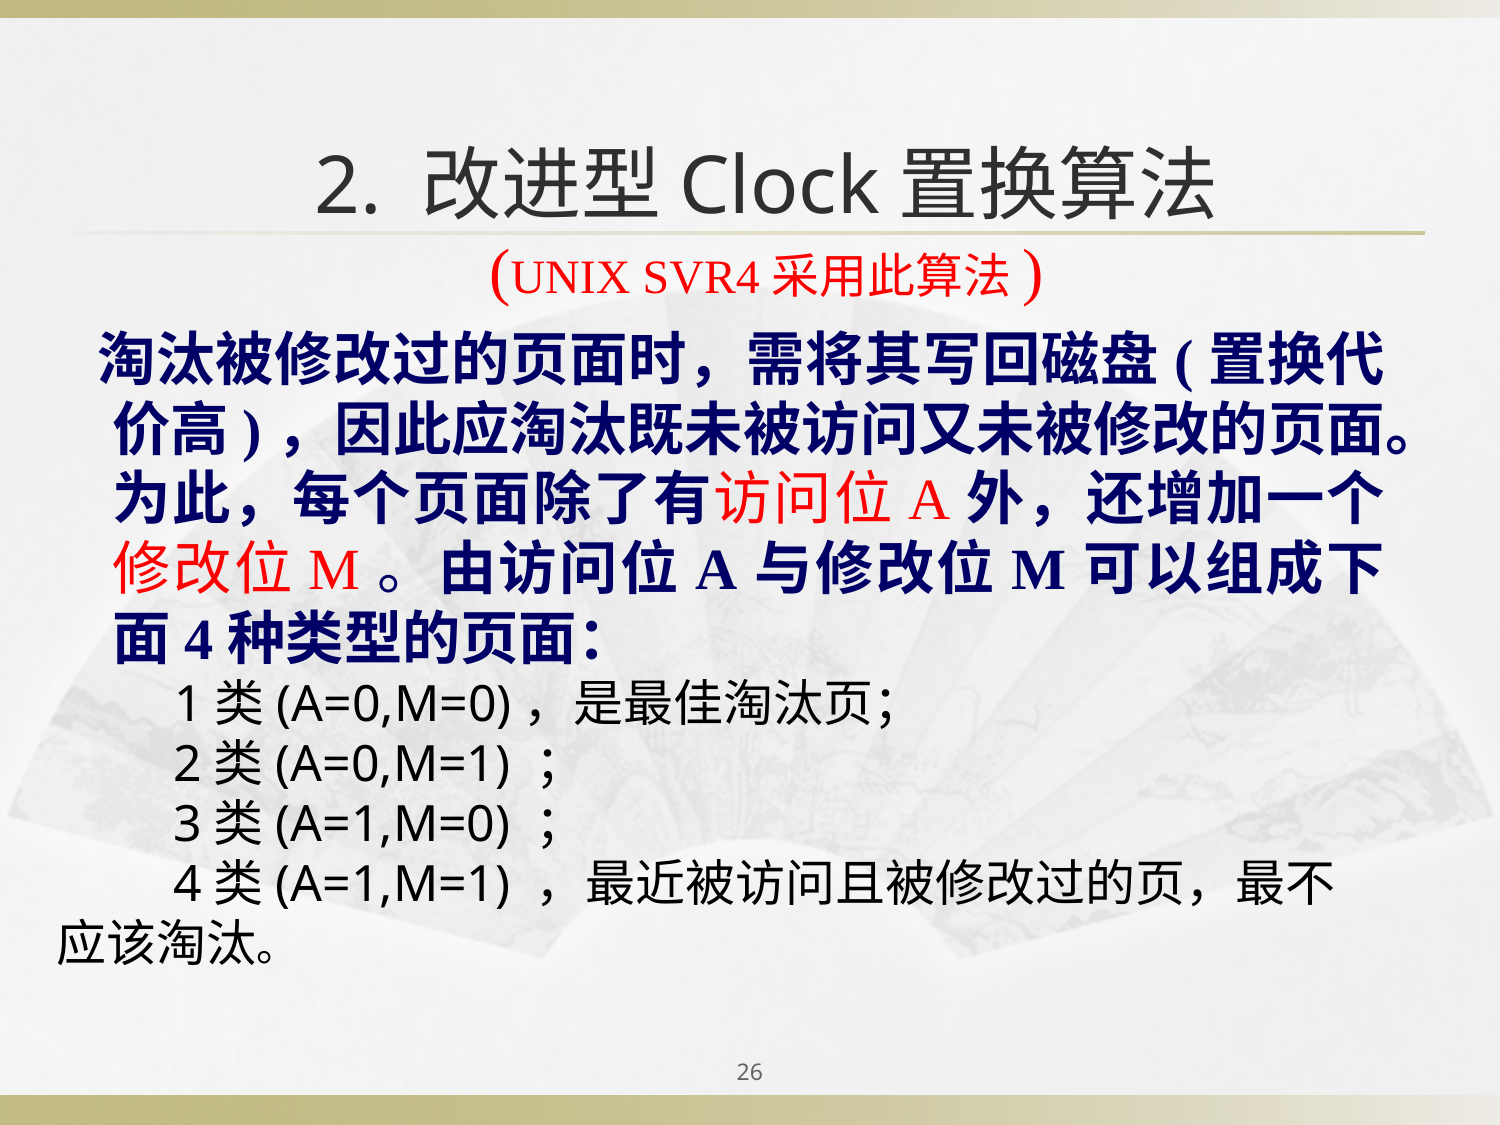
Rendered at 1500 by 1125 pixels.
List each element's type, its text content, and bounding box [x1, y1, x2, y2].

slide_number 26 [675, 1050, 825, 1097]
title 2. 改进型Clock置换算法 (UNIX SVR4采用此算法) [33, 125, 1500, 315]
list 淘汰被修改过的页面时，需将其写回磁盘(置换代价高)，因此应淘汰既未被访问又未被修改的页面。为此，每个页面除了有访问位A外，还增加一个修改位M。由访问位A与修改位M可以组成下面4种类型的页面： 1类(A=0,M=0)，是最佳淘汰页； 2类(A=0,M=1) ； 3类(A=1,M=0) ； 4类(A=1,M=1) ，最近被访问且被修改过的页，最不应该淘汰。 [41, 314, 1400, 1035]
